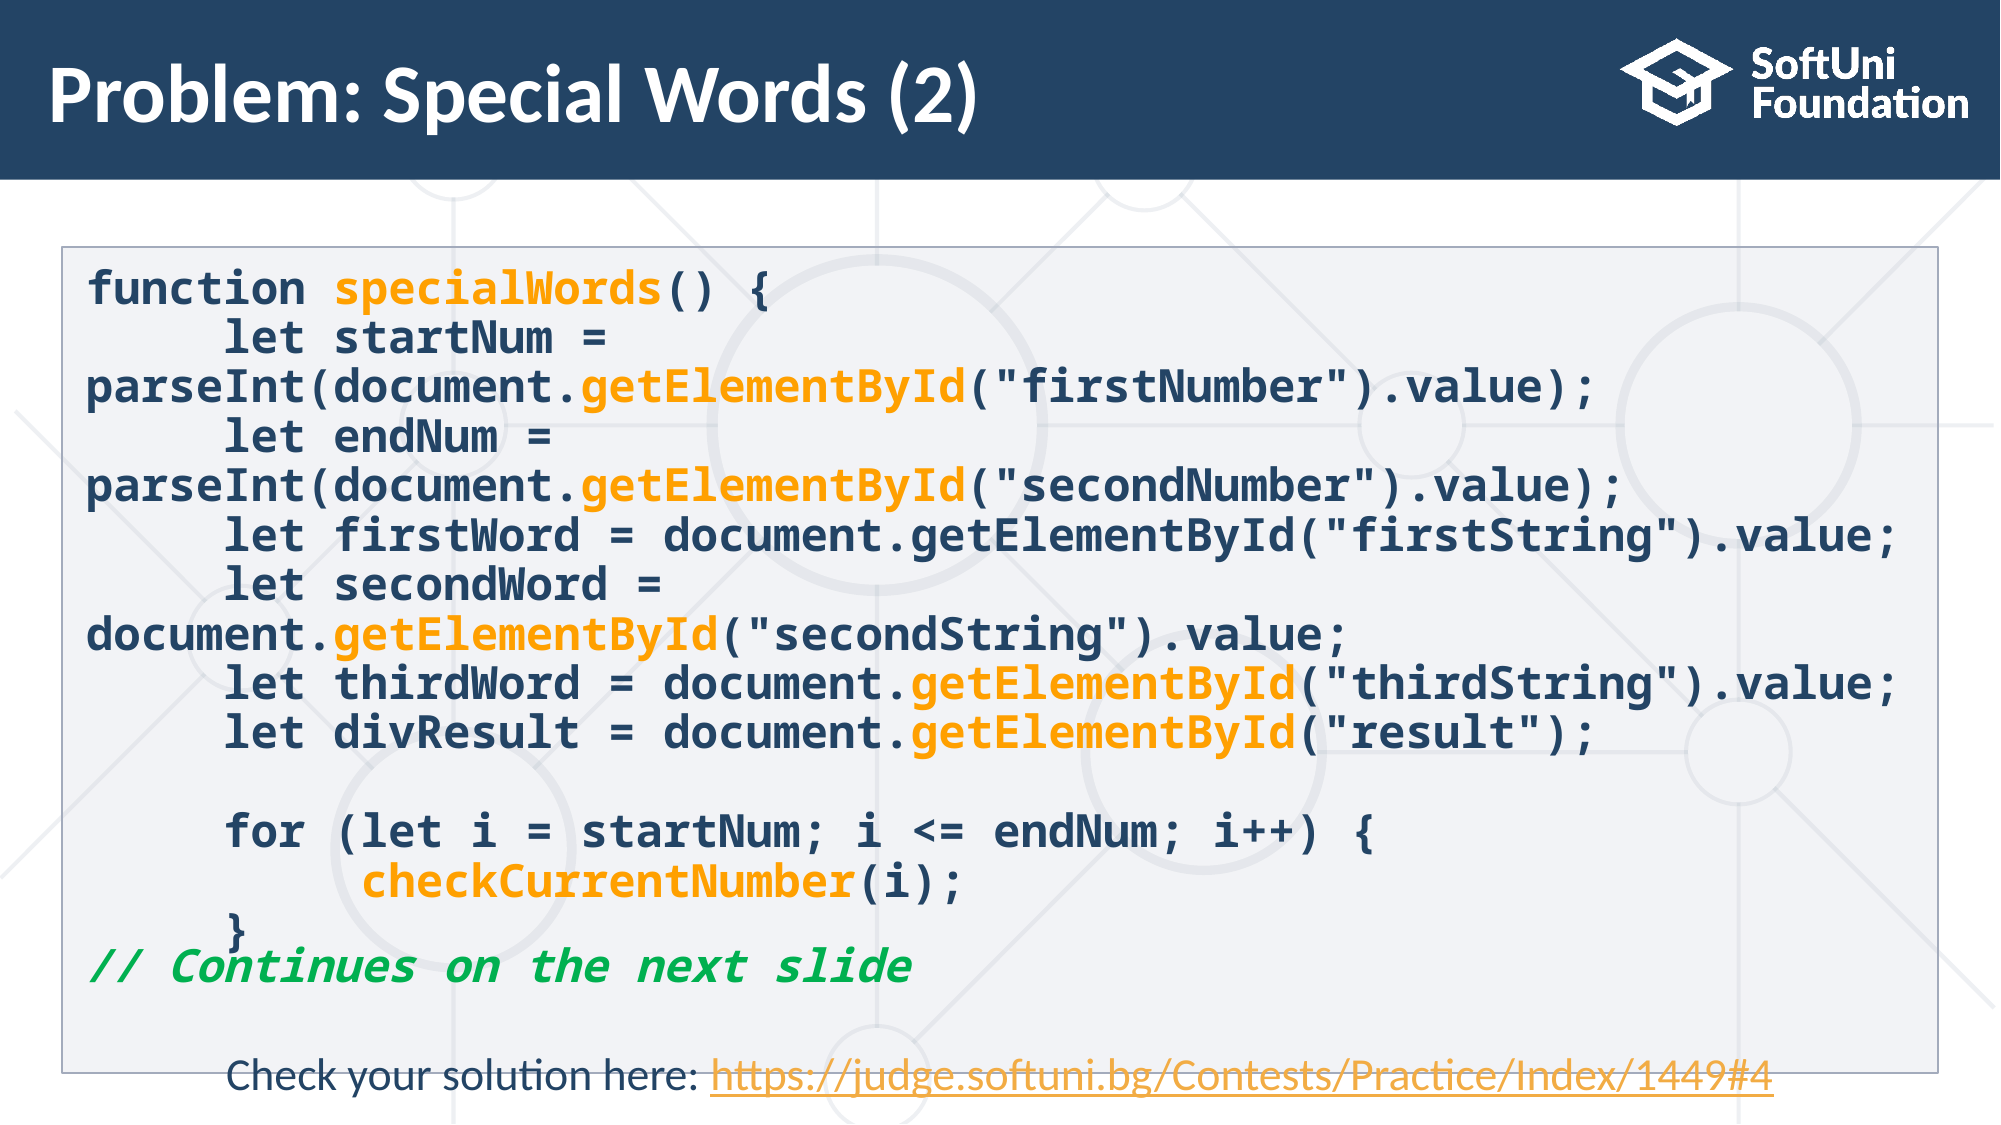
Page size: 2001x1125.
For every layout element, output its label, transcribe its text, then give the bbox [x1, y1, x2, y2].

picture [1641, 38, 1968, 126]
text_box function specialWords() { let startNum = parseInt(document.getElementById("firstNumber").value); let endNum = parseInt(document.getElementById("secondNumber").value); let firstWord = document.getElementById("firstString").value; let secondWord = document.getElementById("secondString").value; let thirdWord = document.getElementById("thirdString").value; let divResult = document.getElementById("result"); for (let i = startNum; i <= endNum; i++) { checkCurrentNumber(i); } [62, 246, 1938, 1037]
text_box // Continues on the next slide [42, 929, 925, 999]
text_box Check your solution here: https://judge.softuni.bg/Contests/Practice/Index/1449#4 [0, 1037, 2000, 1108]
title Problem: Special Words (2) [31, 16, 1641, 162]
